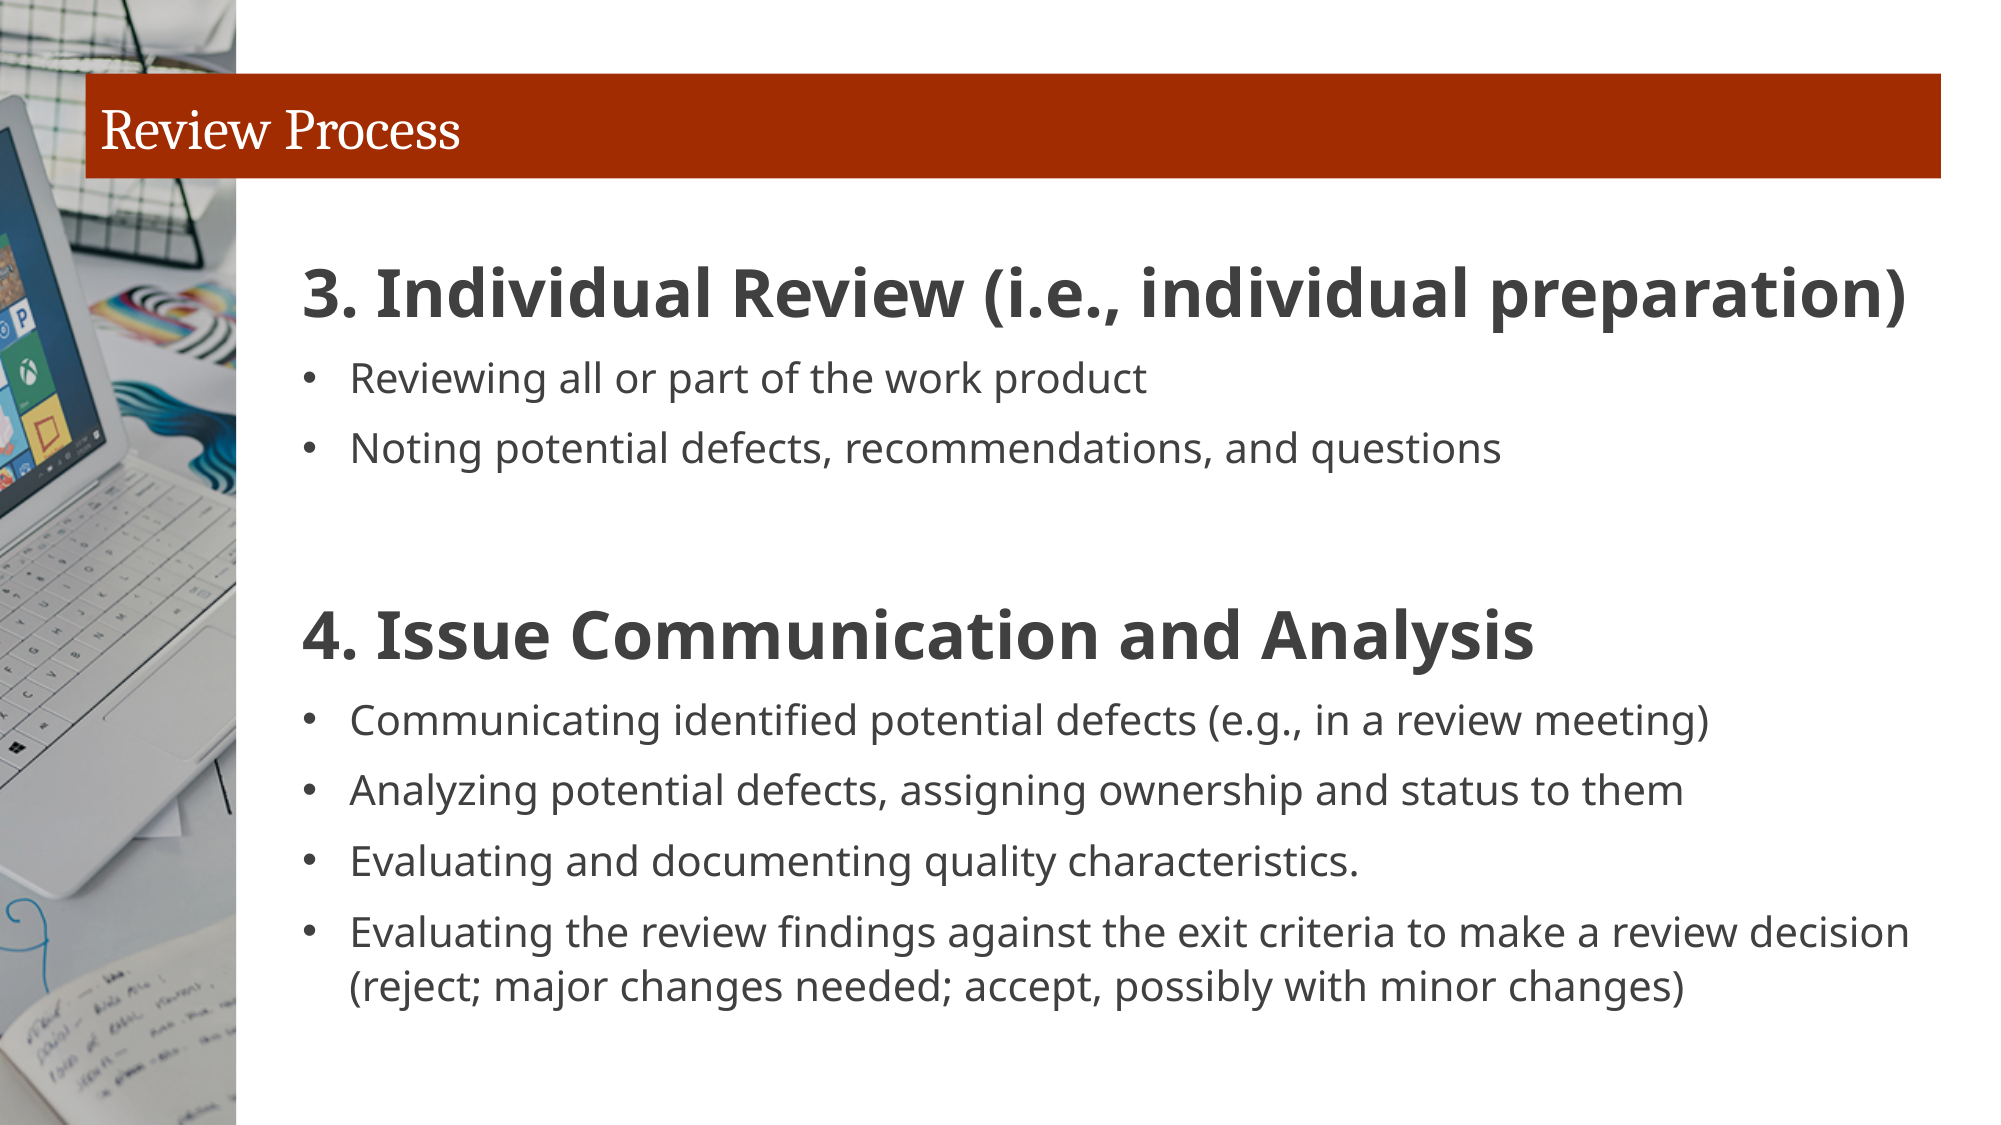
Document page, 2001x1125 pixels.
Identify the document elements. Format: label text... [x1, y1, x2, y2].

list 3. Individual Review (i.e., individual preparation) Reviewing all or part of the work product Noting potential defects, recommendations, and questions 4. Issue Communication and Analysis Communicating identified potential defects (e.g., in a review meeting) Analyzing potential defects, assigning ownership and status to them Evaluating and documenting quality characteristics. Evaluating the review findings against the exit criteria to make a review decision (reject; major changes needed; accept, possibly with minor changes) [287, 236, 1941, 1089]
picture [0, 0, 237, 1125]
title Review Process [85, 73, 1941, 179]
